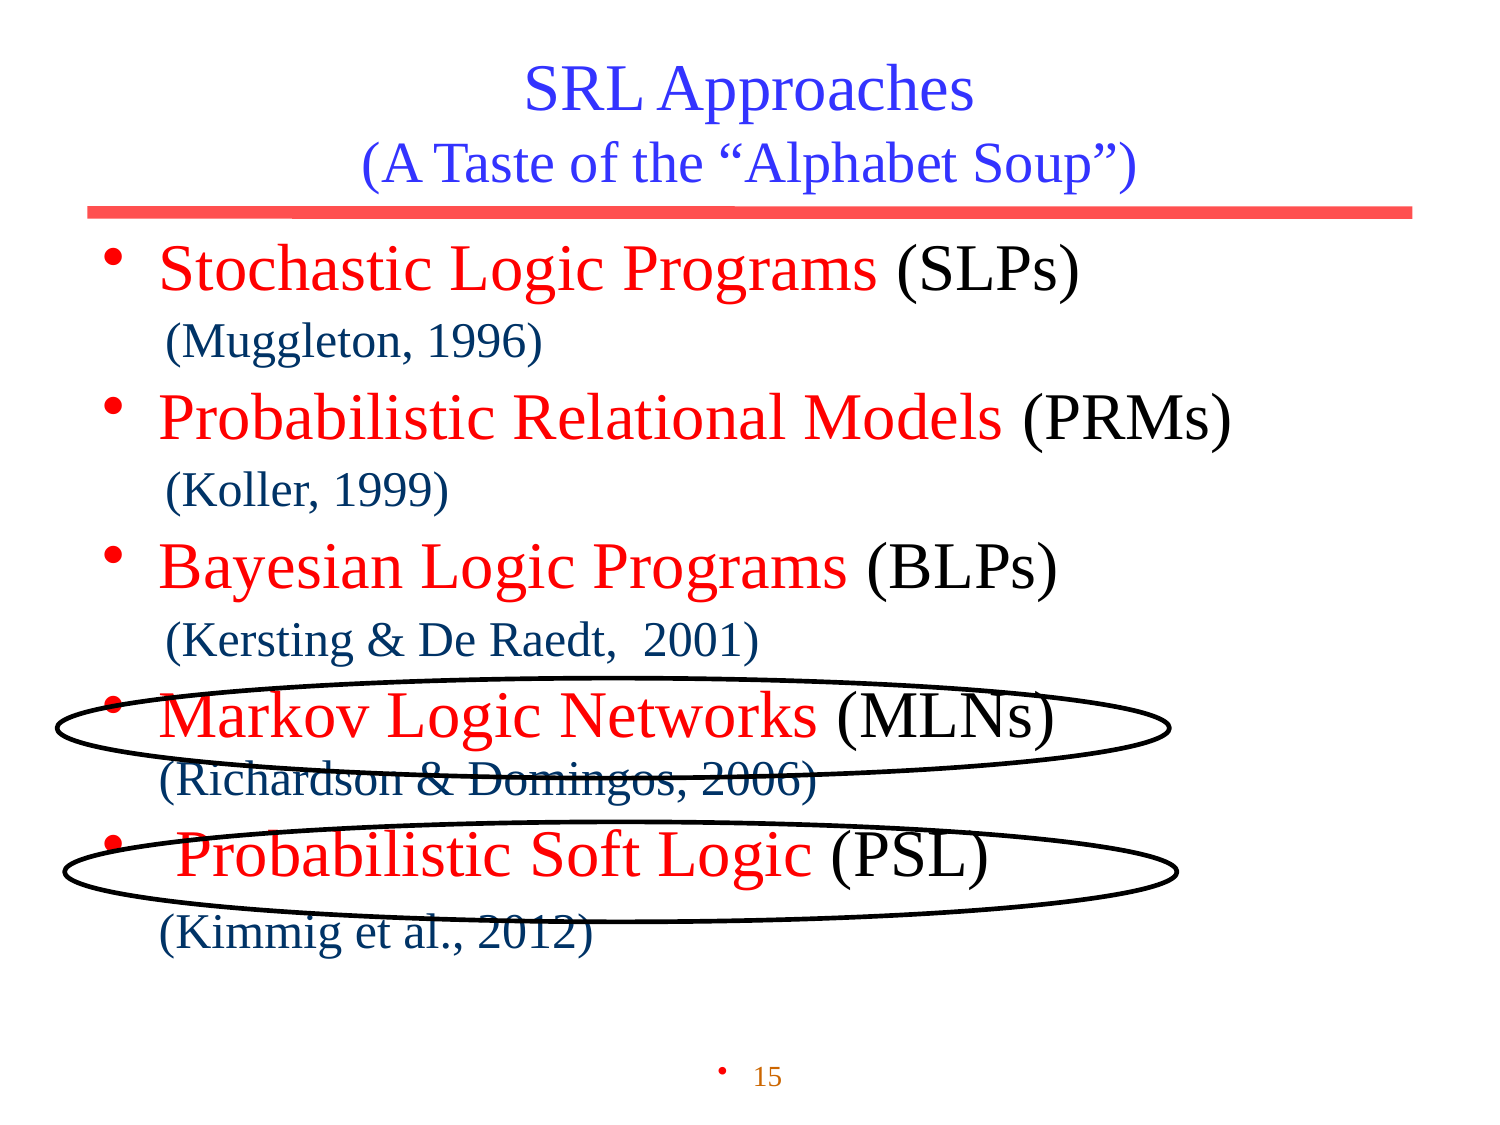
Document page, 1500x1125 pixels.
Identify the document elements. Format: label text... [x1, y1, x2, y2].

slide_number 15 [512, 1049, 988, 1125]
title SRL Approaches (A Taste of the “Alphabet Soup”) [112, 37, 1388, 201]
text_box [64, 821, 1178, 922]
list Stochastic Logic Programs (SLPs) (Muggleton, 1996) Probabilistic Relational Models (PRMs) (Koller, 1999) Bayesian Logic Programs (BLPs) (Kersting & De Raedt, 2001) Markov Logic Networks (MLNs) (Richardson & Domingos, 2006) Probabilistic Soft Logic (PSL) (Kimmig et al., 2012) [87, 224, 1500, 995]
text_box [56, 678, 1170, 779]
